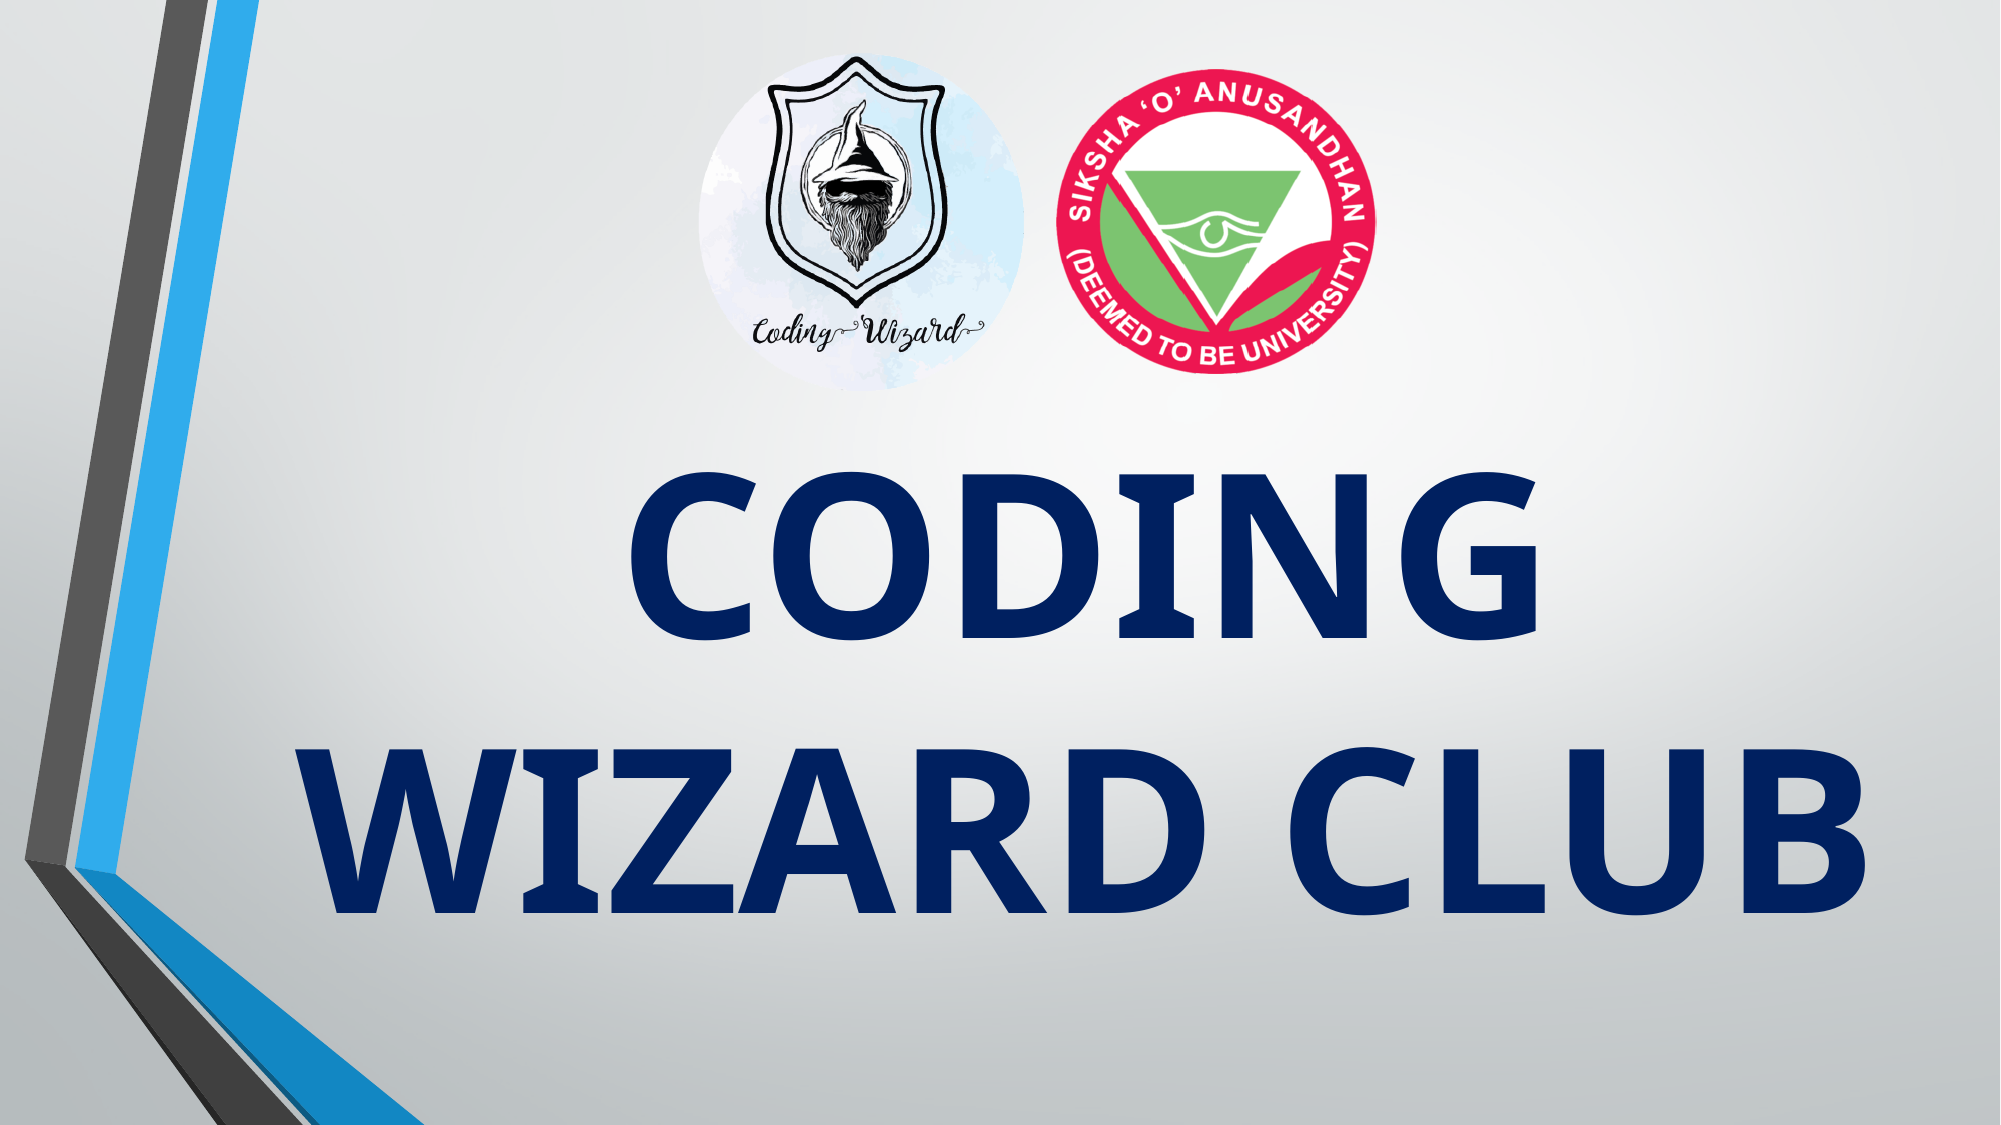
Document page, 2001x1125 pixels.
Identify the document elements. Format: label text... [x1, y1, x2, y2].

title CODING WIZARD CLUB [234, 419, 1939, 950]
picture [698, 53, 1024, 391]
picture [1056, 69, 1378, 375]
